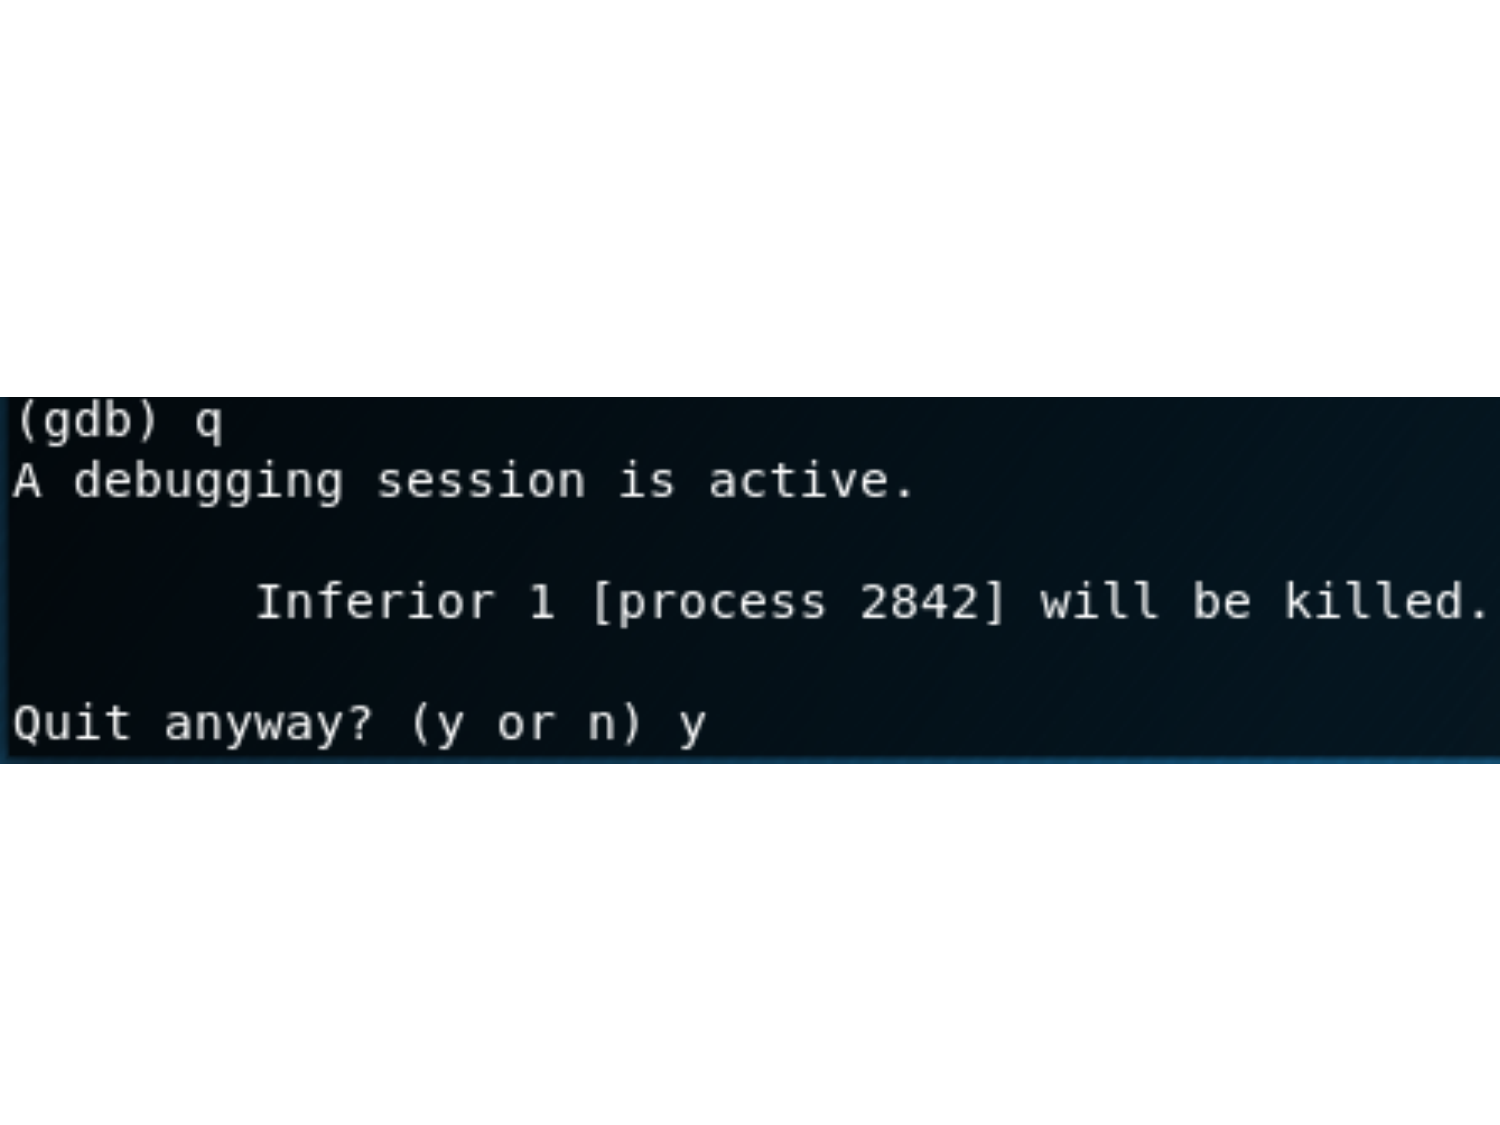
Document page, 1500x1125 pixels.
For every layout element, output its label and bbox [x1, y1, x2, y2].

list [0, 396, 1500, 764]
